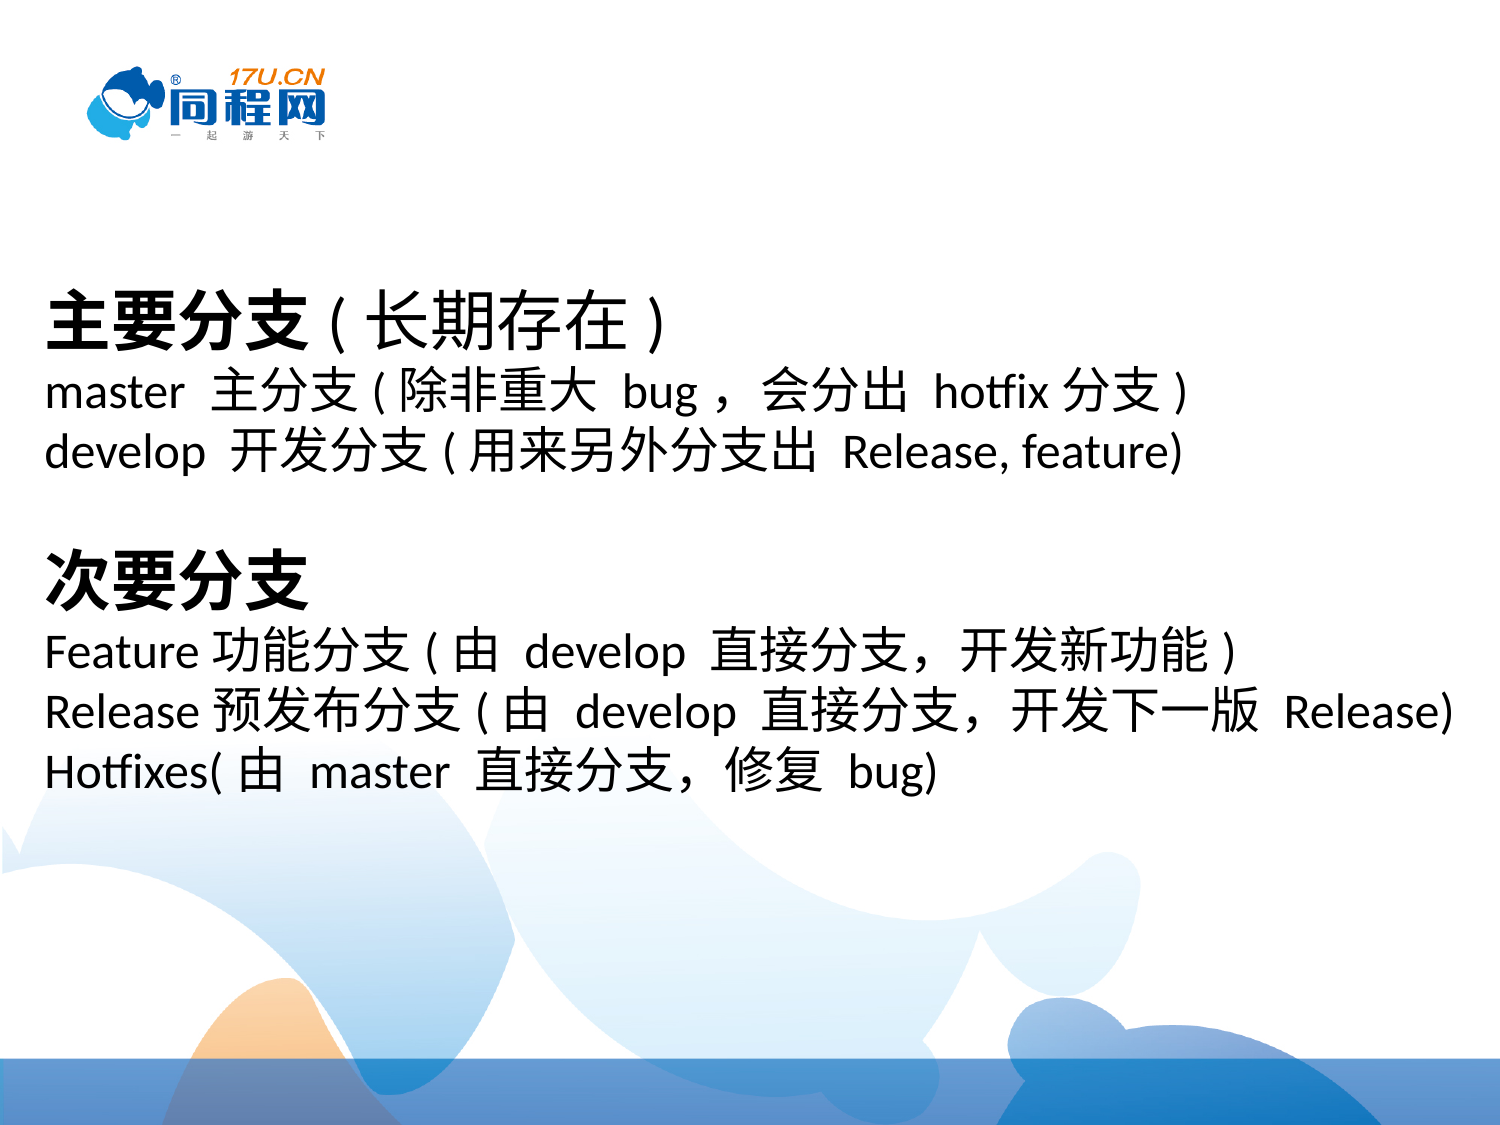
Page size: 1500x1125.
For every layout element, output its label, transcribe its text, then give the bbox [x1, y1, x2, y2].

picture [0, 0, 1500, 1125]
title 主要分支(长期存在) master 主分支(除非重大 bug，会分出 hotfix分支) develop 开发分支(用来另外分支出 Release, feature) 次要分支 Feature功能分支(由 develop 直接分支，开发新功能) Release预发布分支(由 develop 直接分支，开发下一版 Release) Hotfixes(由 master 直接分支，修复 bug) [29, 208, 1500, 929]
